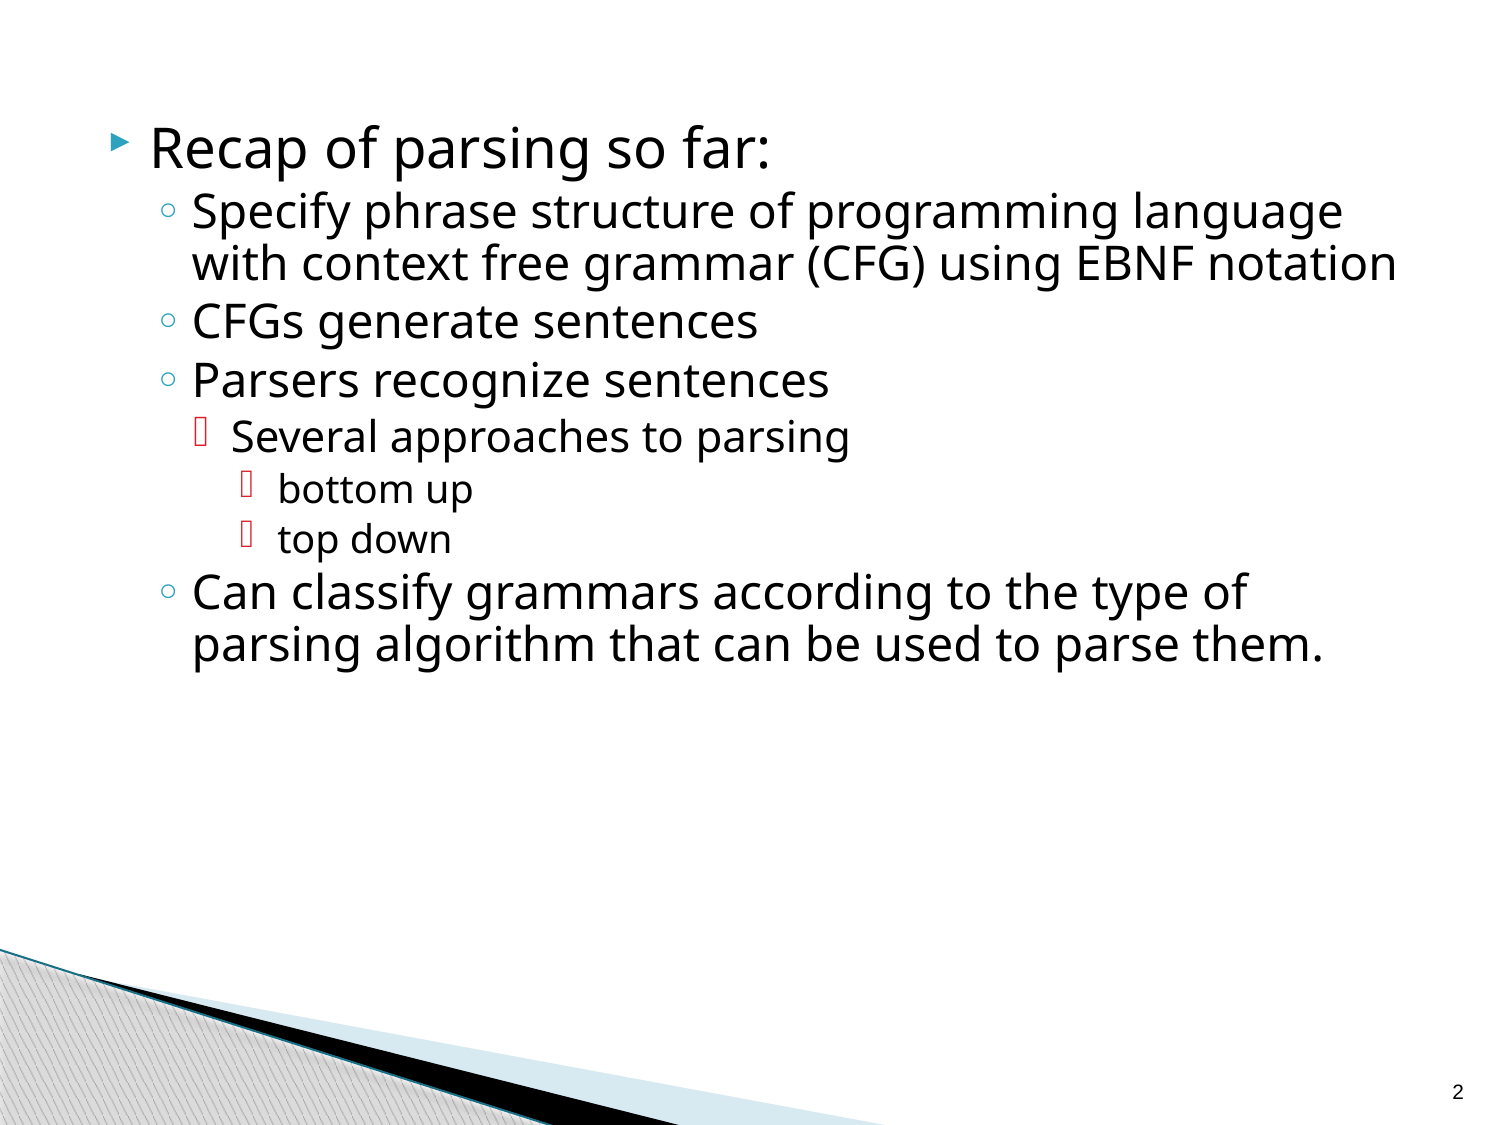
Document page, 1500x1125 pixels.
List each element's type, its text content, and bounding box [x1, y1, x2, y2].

slide_number 2 [1418, 1051, 1479, 1112]
list Recap of parsing so far: Specify phrase structure of programming language with context free grammar (CFG) using EBNF notation CFGs generate sentences Parsers recognize sentences Several approaches to parsing bottom up top down Can classify grammars according to the type of parsing algorithm that can be used to parse them. [75, 112, 1425, 1005]
